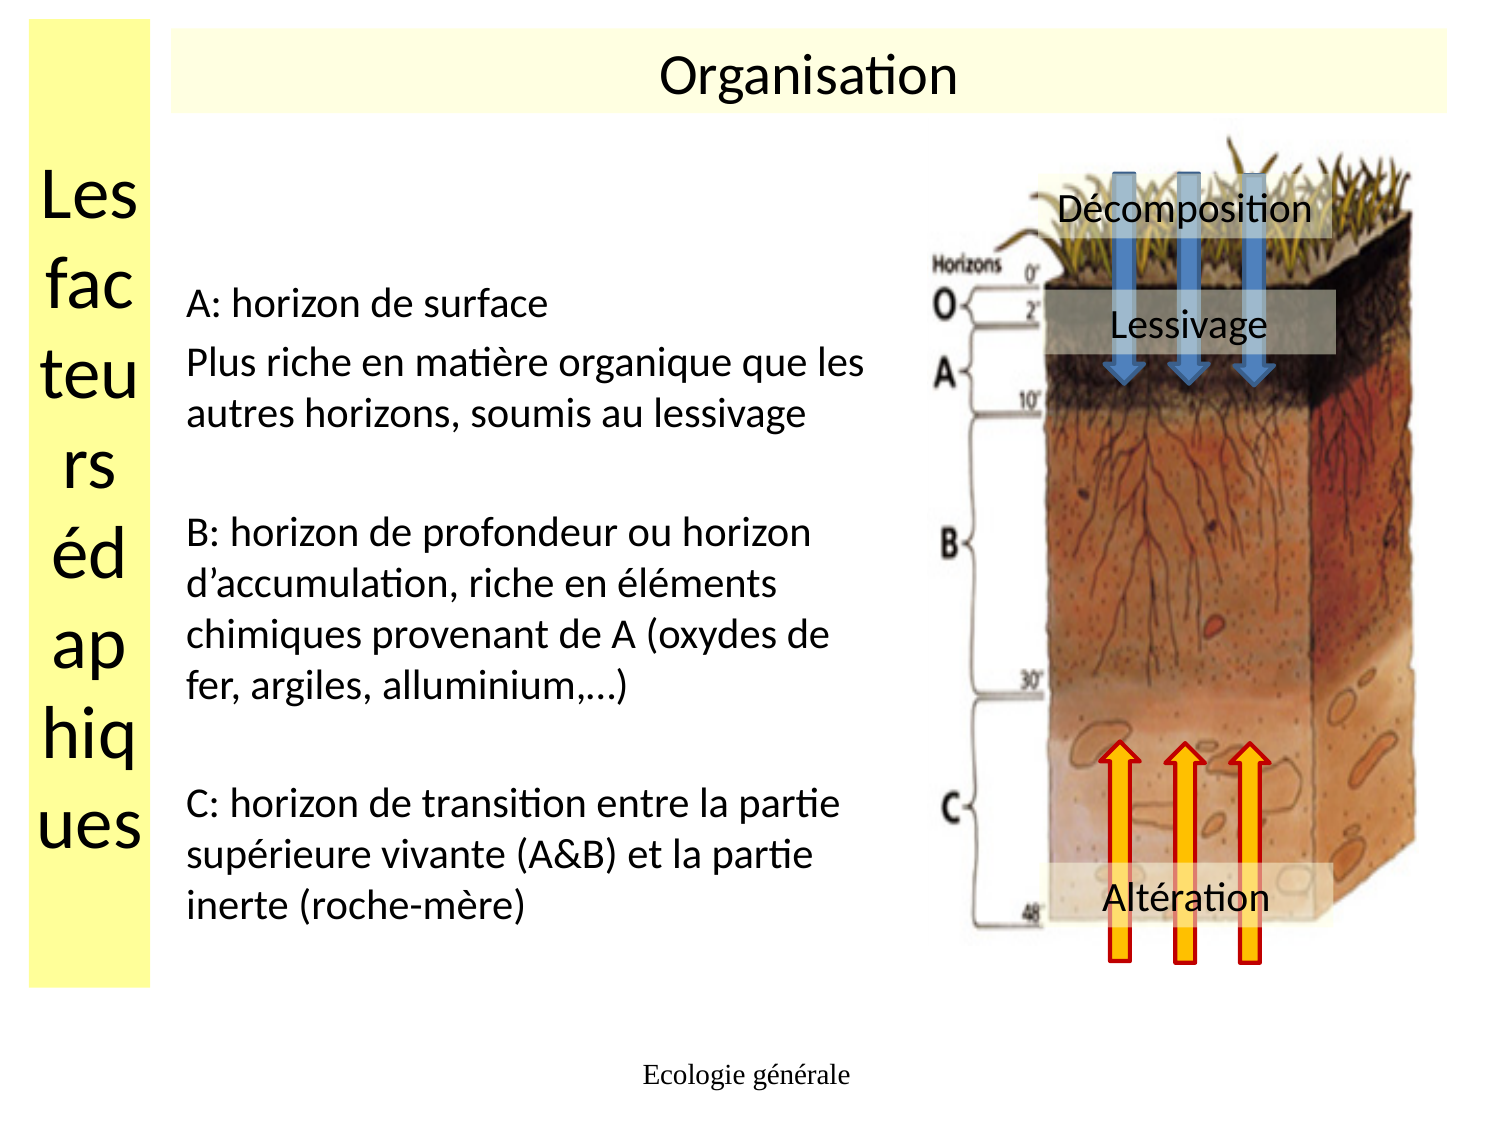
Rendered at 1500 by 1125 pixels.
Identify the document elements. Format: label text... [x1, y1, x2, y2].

title Les facteurs édaphiques [28, 19, 151, 988]
footer Ecologie générale [512, 1042, 988, 1103]
subtitle A: horizon de surface Plus riche en matière organique que les autres horizons, soumis au lessivage B: horizon de profondeur ou horizon d’accumulation, riche en éléments chimiques provenant de A (oxydes de fer, argiles, alluminium,…) C: horizon de transition entre la partie supérieure vivante (A&B) et la partie inerte (roche-mère) [171, 208, 904, 941]
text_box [1099, 741, 1270, 964]
text_box Organisation [171, 28, 1447, 114]
picture [926, 118, 1420, 946]
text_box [1104, 173, 1275, 386]
